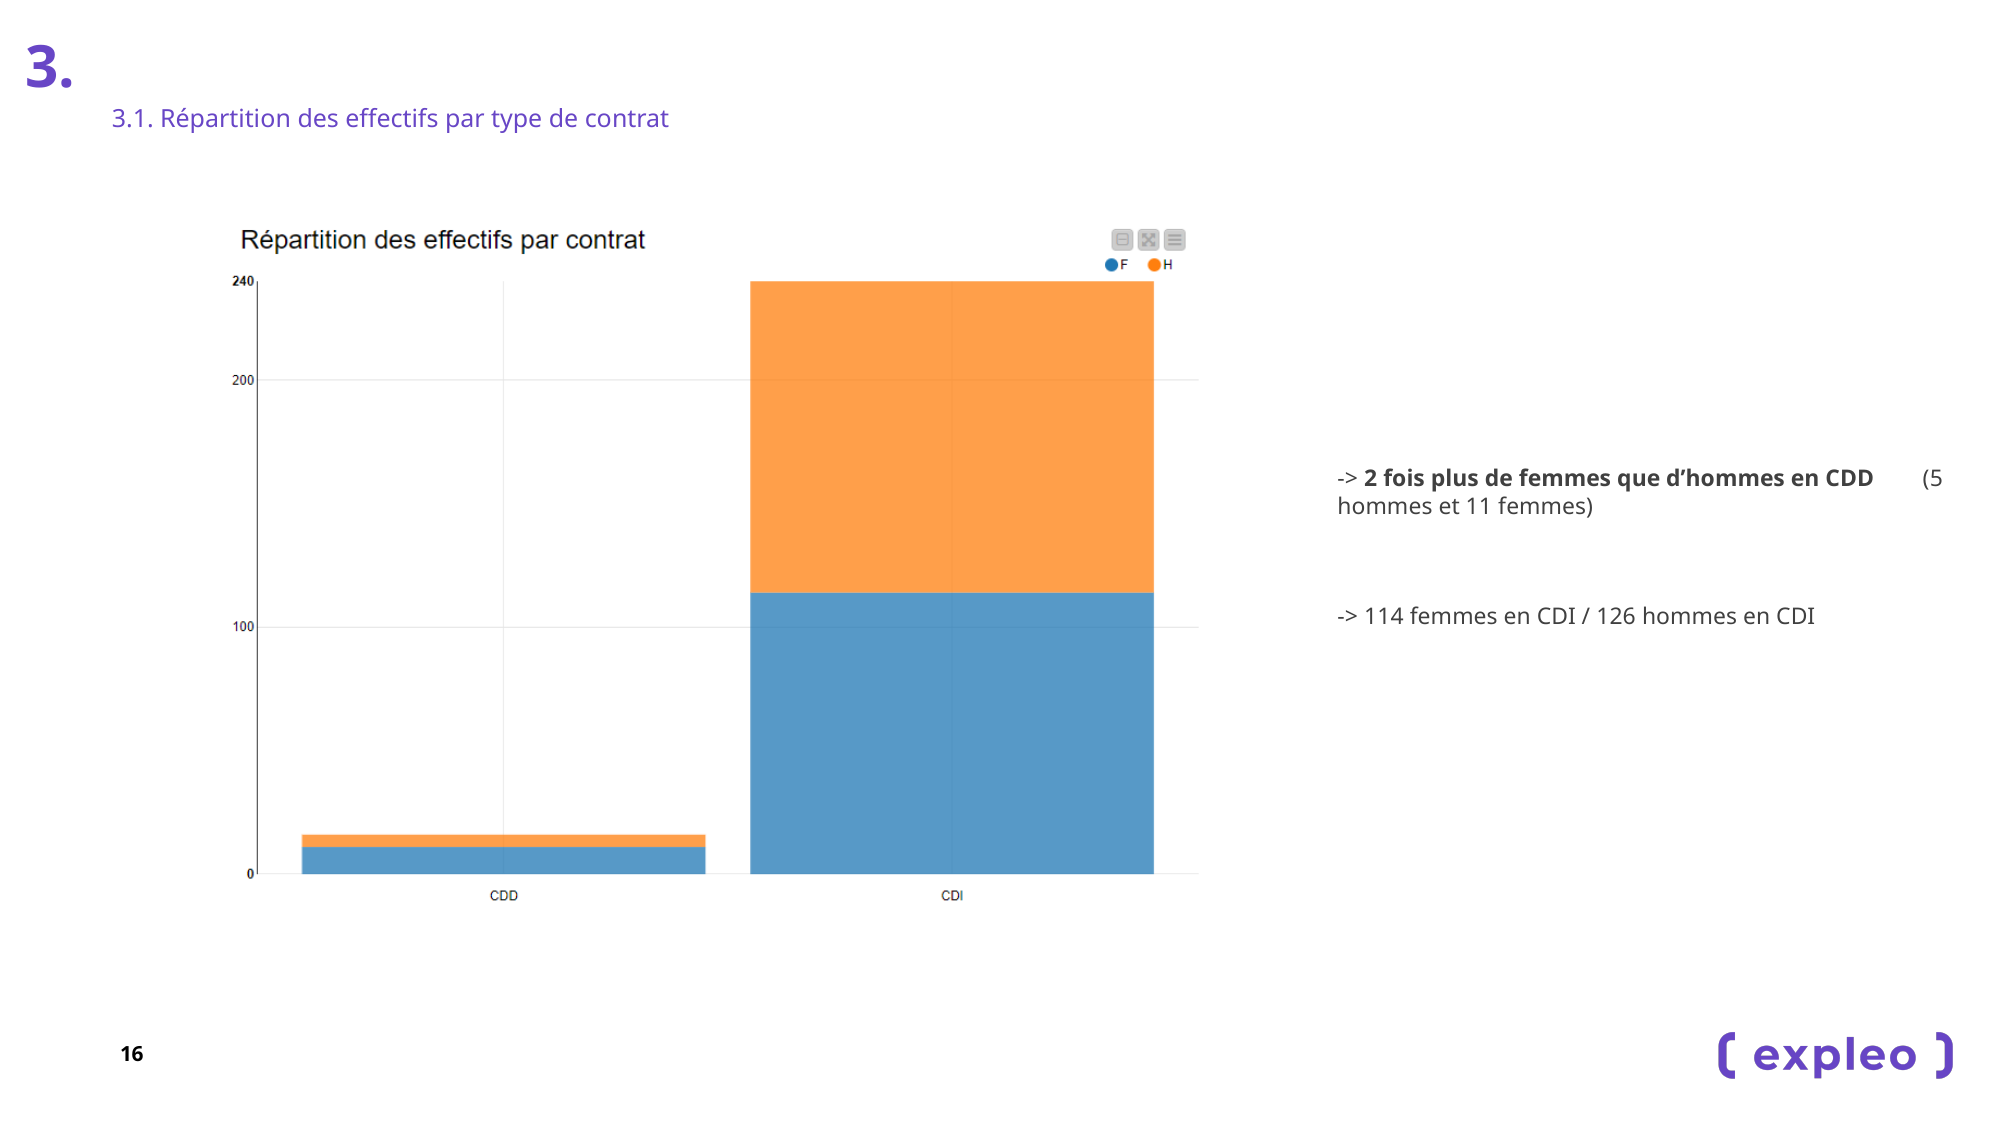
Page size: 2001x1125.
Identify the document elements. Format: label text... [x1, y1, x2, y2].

slide_number 16 [63, 1032, 162, 1079]
picture [1695, 1008, 1976, 1102]
list 3. [25, 29, 1818, 91]
text_box 3.1. Répartition des effectifs par type de contrat [111, 102, 857, 133]
picture [161, 205, 1251, 920]
text_box -> 2 fois plus de femmes que d’hommes en CDD (5 hommes et 11 femmes) -> 114 femmes en CDI / 126 hommes en CDI [1337, 463, 1963, 629]
